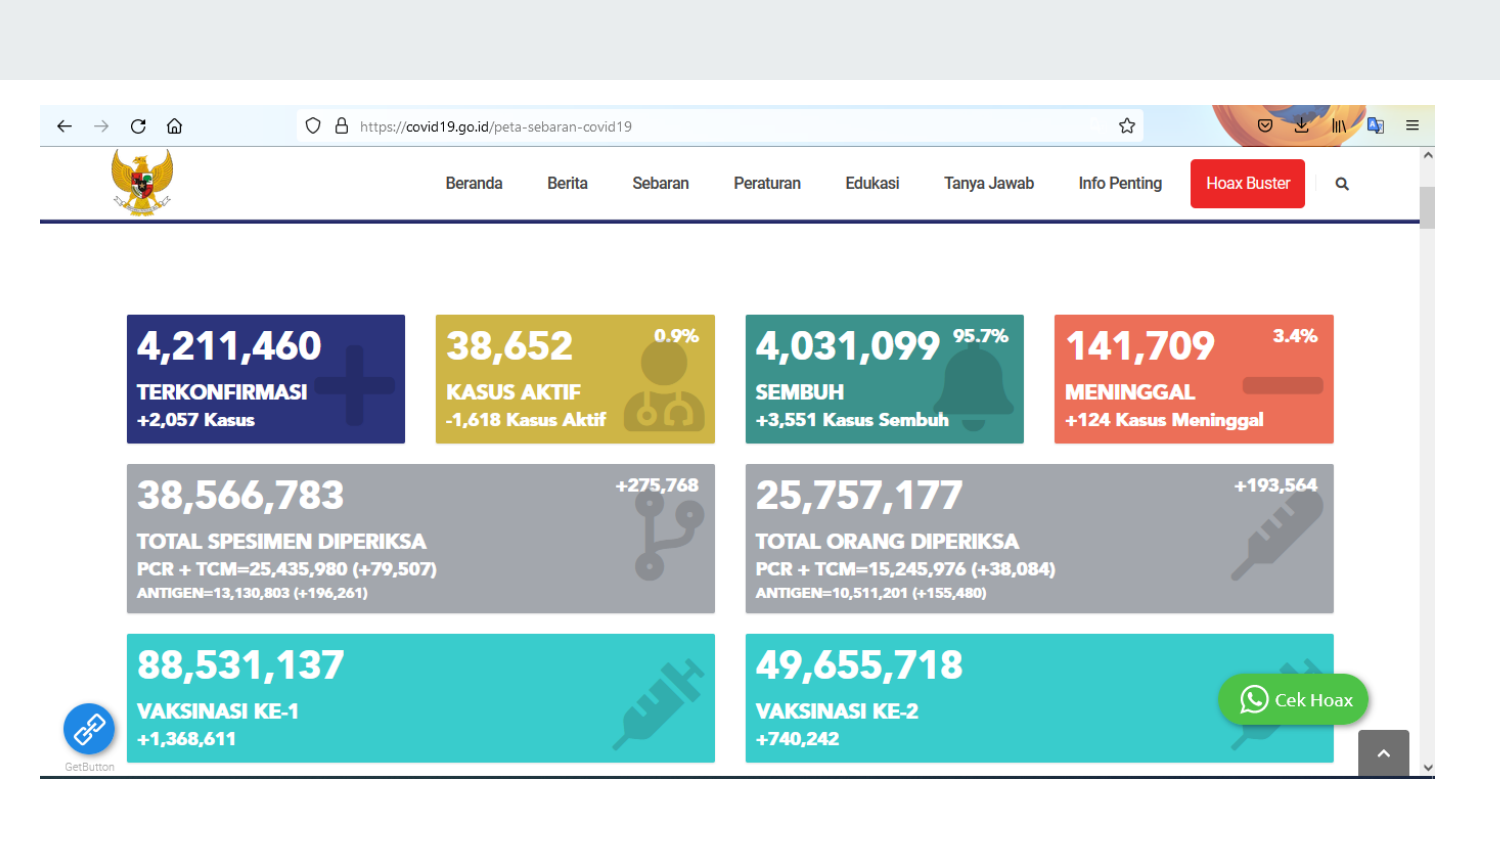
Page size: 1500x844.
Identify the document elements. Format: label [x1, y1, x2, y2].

picture [40, 105, 1436, 780]
